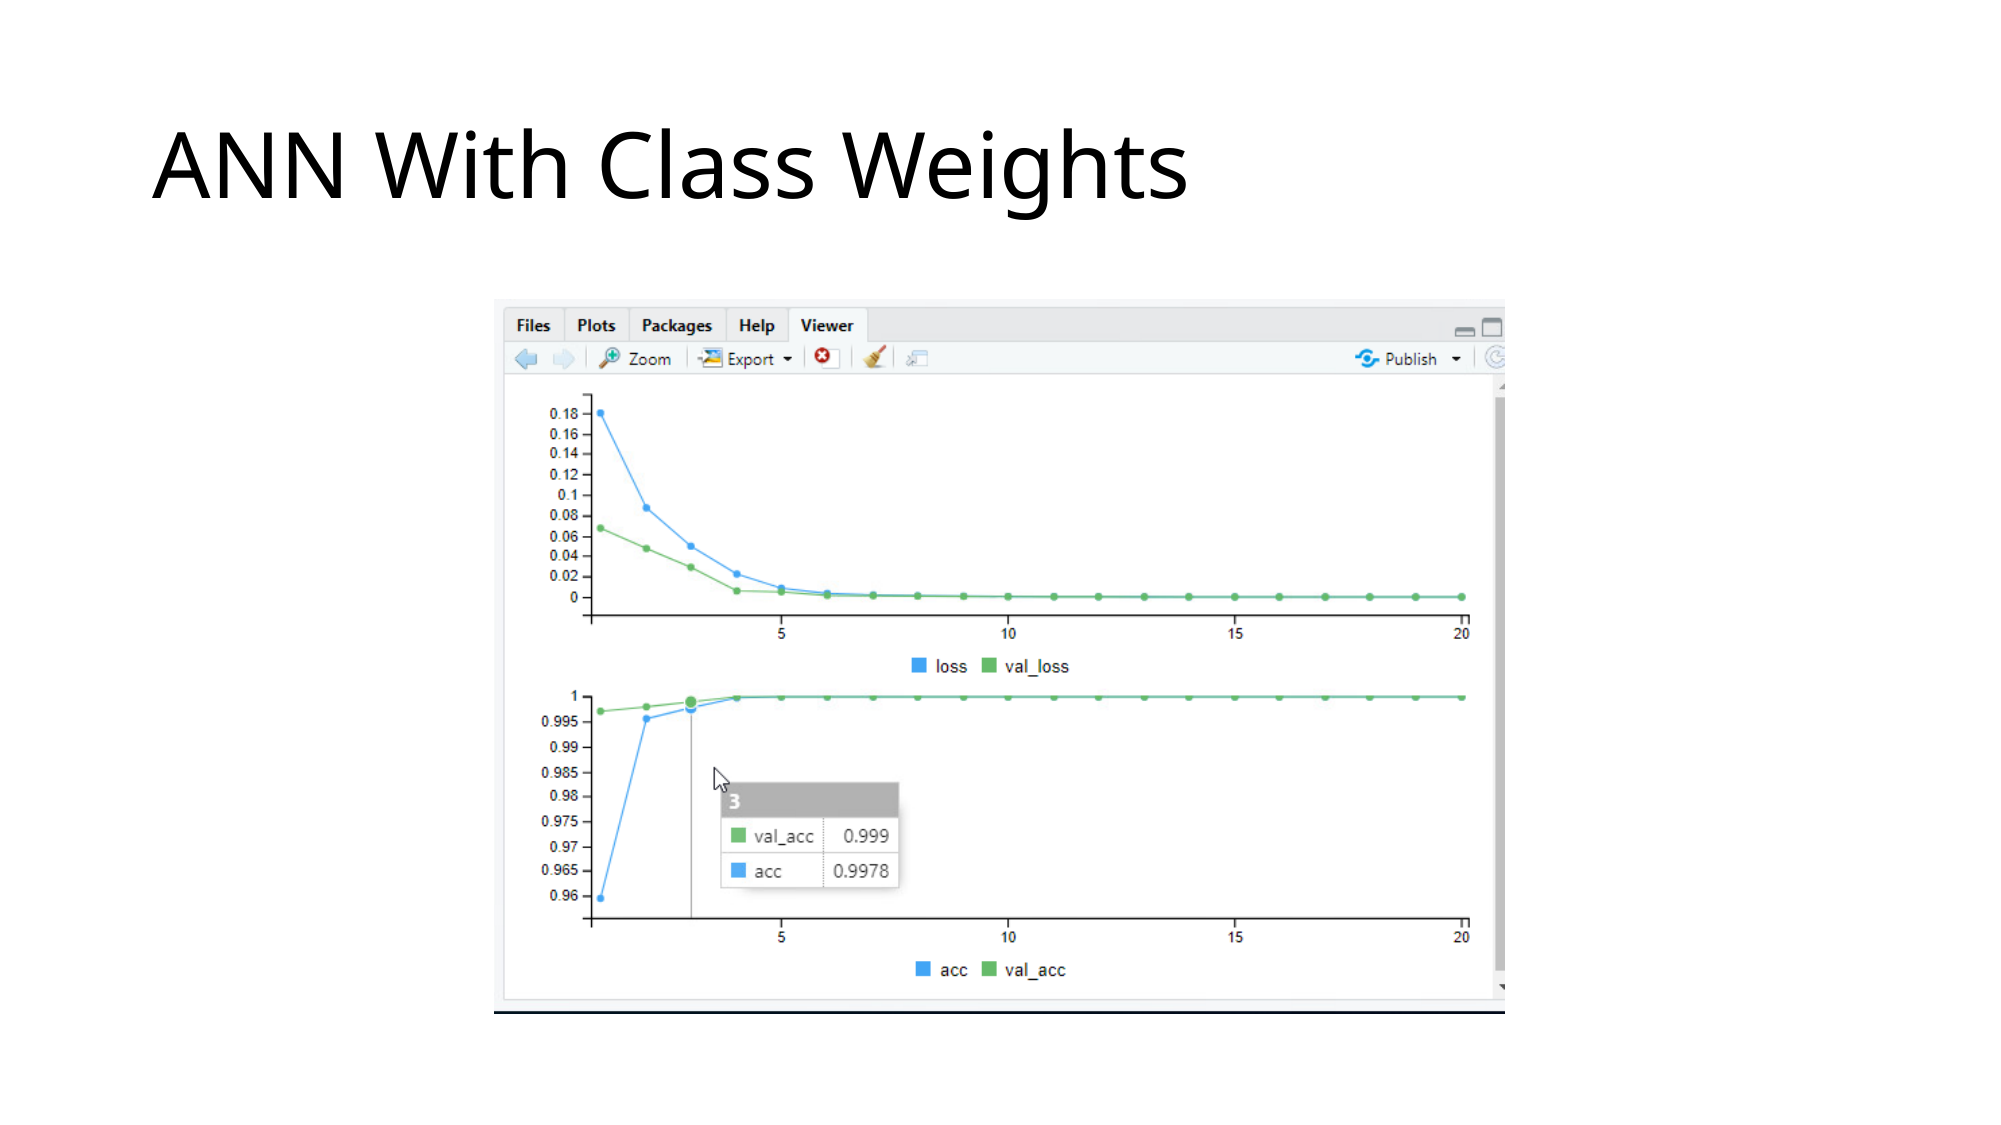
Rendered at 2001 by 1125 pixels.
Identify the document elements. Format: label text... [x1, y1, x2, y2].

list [494, 299, 1505, 1014]
title ANN With Class Weights [137, 59, 1863, 278]
